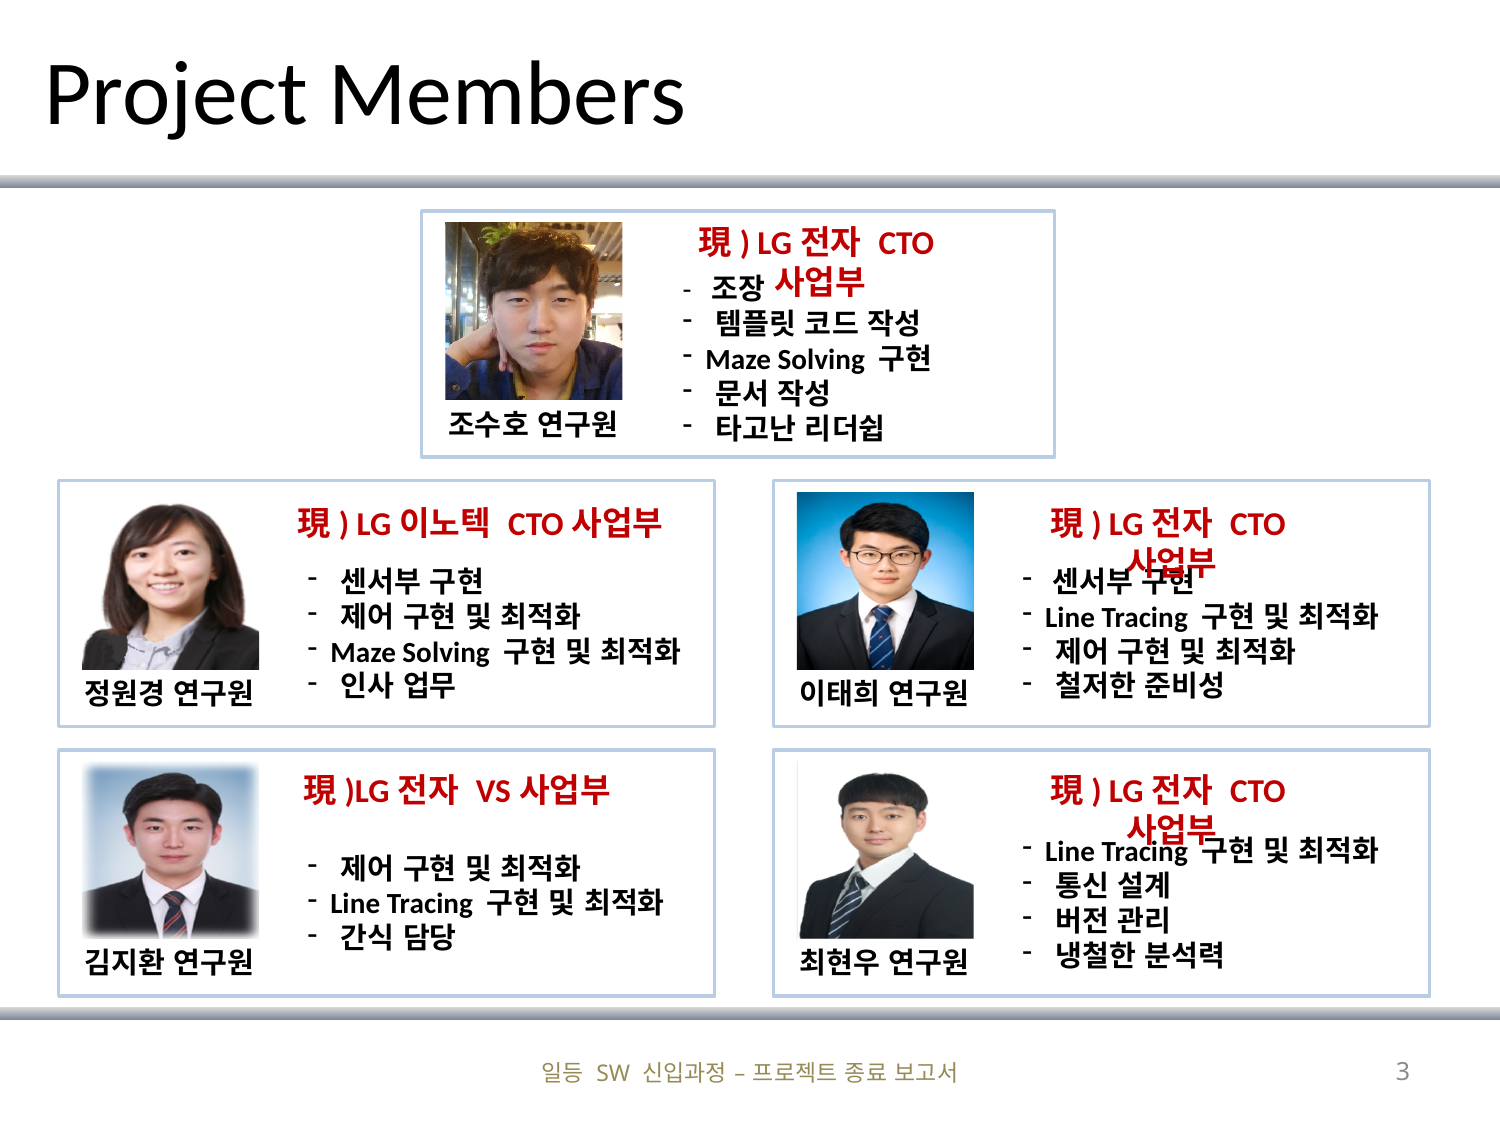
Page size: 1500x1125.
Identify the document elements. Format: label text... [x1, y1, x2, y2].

text_box 現) LG전자 CTO사업부 [996, 761, 1348, 857]
text_box 김지환 연구원 [58, 937, 282, 988]
text_box 조수호 연구원 [421, 398, 645, 449]
text_box [420, 209, 1057, 459]
text_box [56, 748, 717, 998]
text_box 정원경 연구원 [58, 667, 282, 718]
text_box 現) LG이노텍 CTO사업부 [281, 495, 680, 550]
text_box 최현우 연구원 [773, 937, 996, 988]
text_box [771, 478, 1432, 729]
text_box 現)LG전자 VS사업부 [281, 761, 633, 817]
footer 일등 SW 신입과정 – 프로젝트 종료 보고서 [512, 1042, 988, 1103]
text_box 이태희 연구원 [773, 667, 996, 718]
text_box [56, 478, 717, 729]
slide_number 3 [1074, 1042, 1425, 1103]
text_box [771, 748, 1432, 998]
text_box 現) LG전자 CTO사업부 [644, 213, 997, 309]
title Project Members [0, 0, 1500, 176]
text_box 現) LG전자 CTO사업부 [996, 495, 1348, 590]
